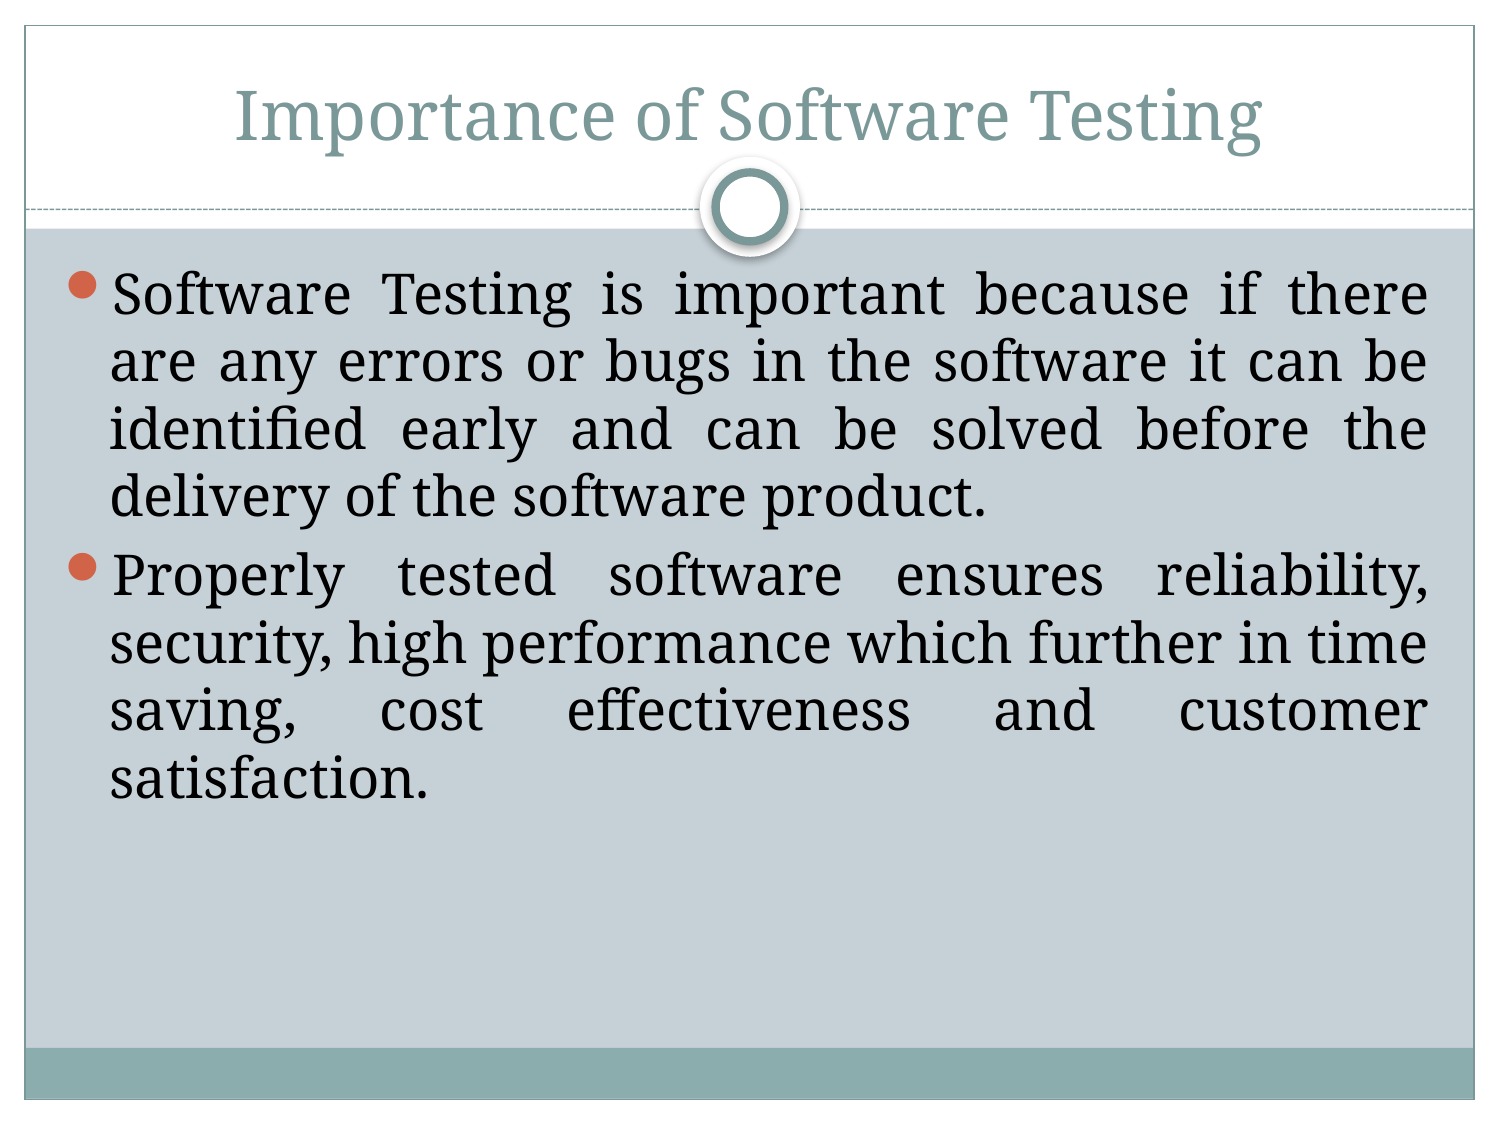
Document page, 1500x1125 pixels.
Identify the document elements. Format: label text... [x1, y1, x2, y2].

list Software Testing is important because if there are any errors or bugs in the software it can be identified early and can be solved before the delivery of the software product. Properly tested software ensures reliability, security, high performance which further in time saving, cost effectiveness and customer satisfaction. [49, 250, 1445, 1001]
title Importance of Software Testing [49, 37, 1450, 162]
